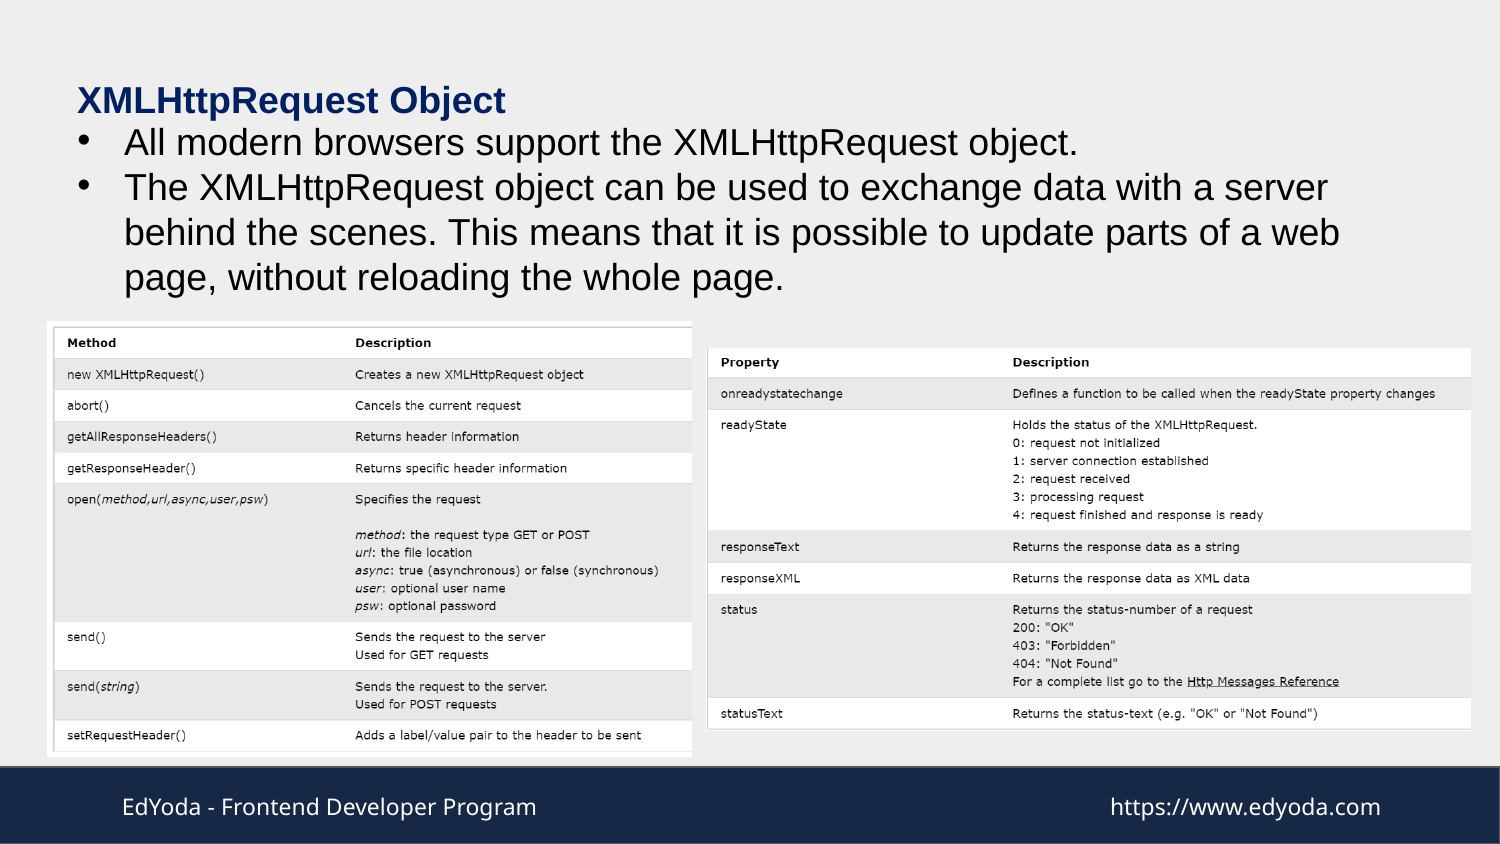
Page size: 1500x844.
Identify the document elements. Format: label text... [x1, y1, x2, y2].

text_box All modern browsers support the XMLHttpRequest object. The XMLHttpRequest object can be used to exchange data with a server behind the scenes. This means that it is possible to update parts of a web page, without reloading the whole page. [62, 110, 1384, 305]
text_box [106, 776, 1398, 834]
text_box XMLHttpRequest Object [62, 68, 870, 110]
text_box [0, 767, 1500, 844]
picture [47, 321, 693, 758]
picture [706, 348, 1471, 731]
